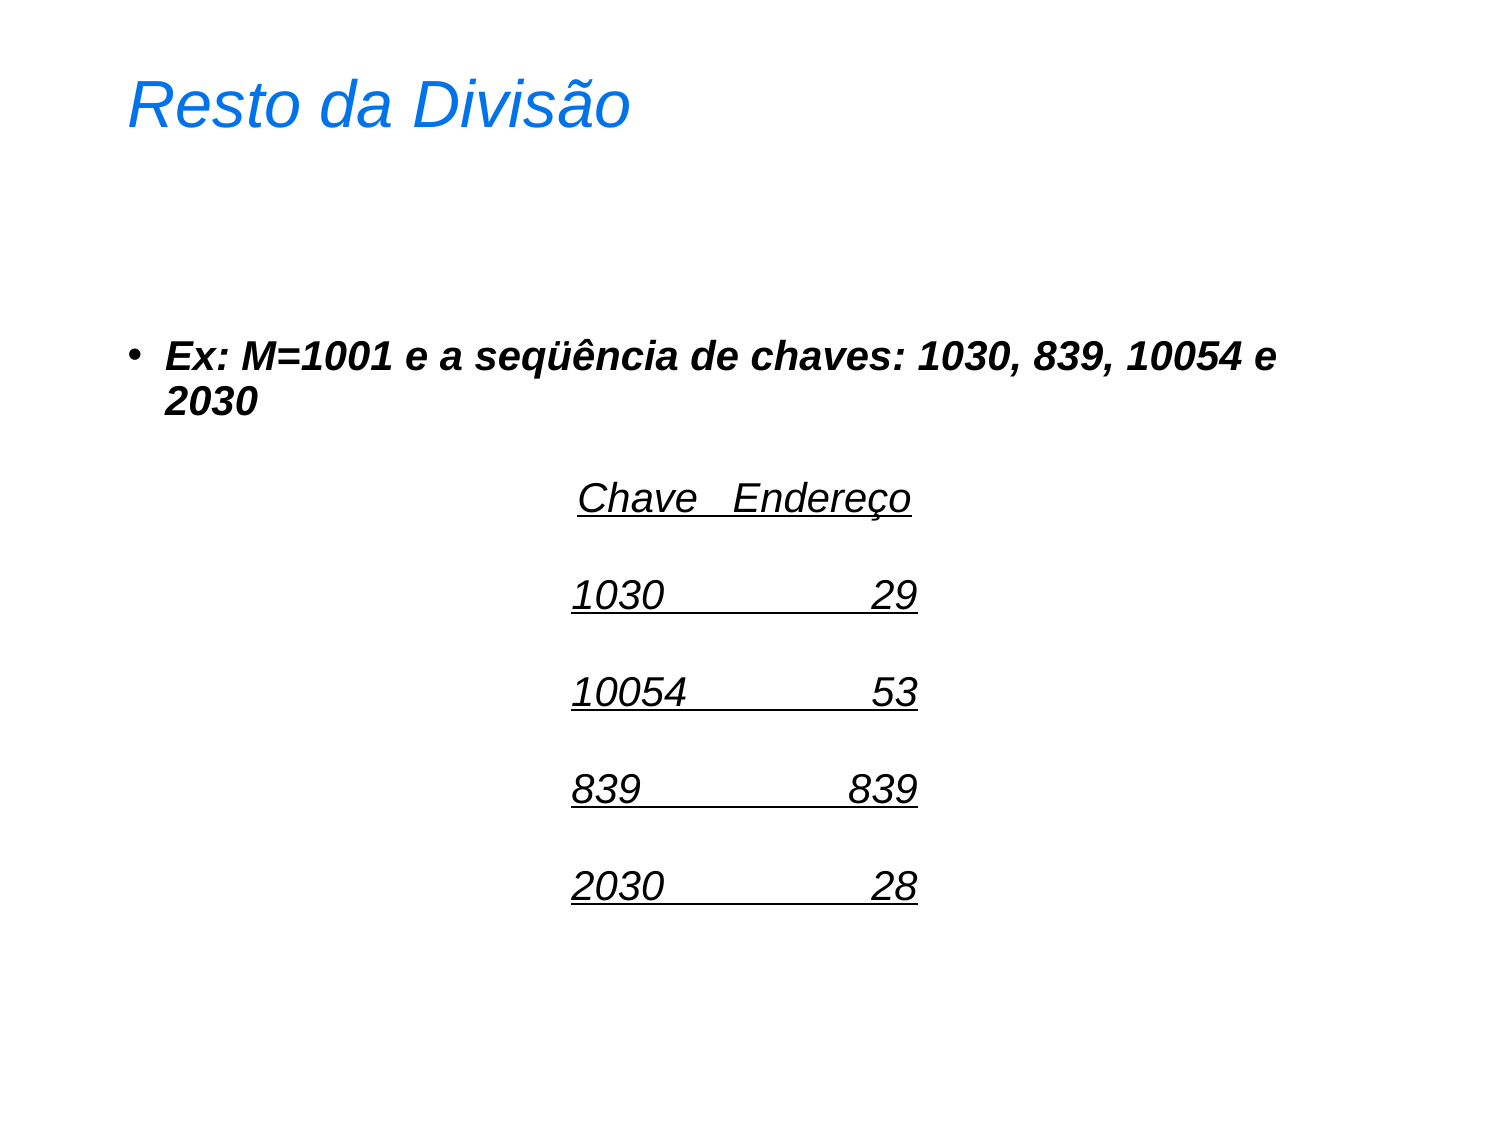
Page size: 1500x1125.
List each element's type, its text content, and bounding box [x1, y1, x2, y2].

text_box Resto da Divisão [112, 62, 1388, 137]
text_box Ex: M=1001 e a seqüência de chaves: 1030, 839, 10054 e 2030 Chave Endereço 1030 29 10054 53 839 839 2030 28 [112, 137, 1388, 813]
